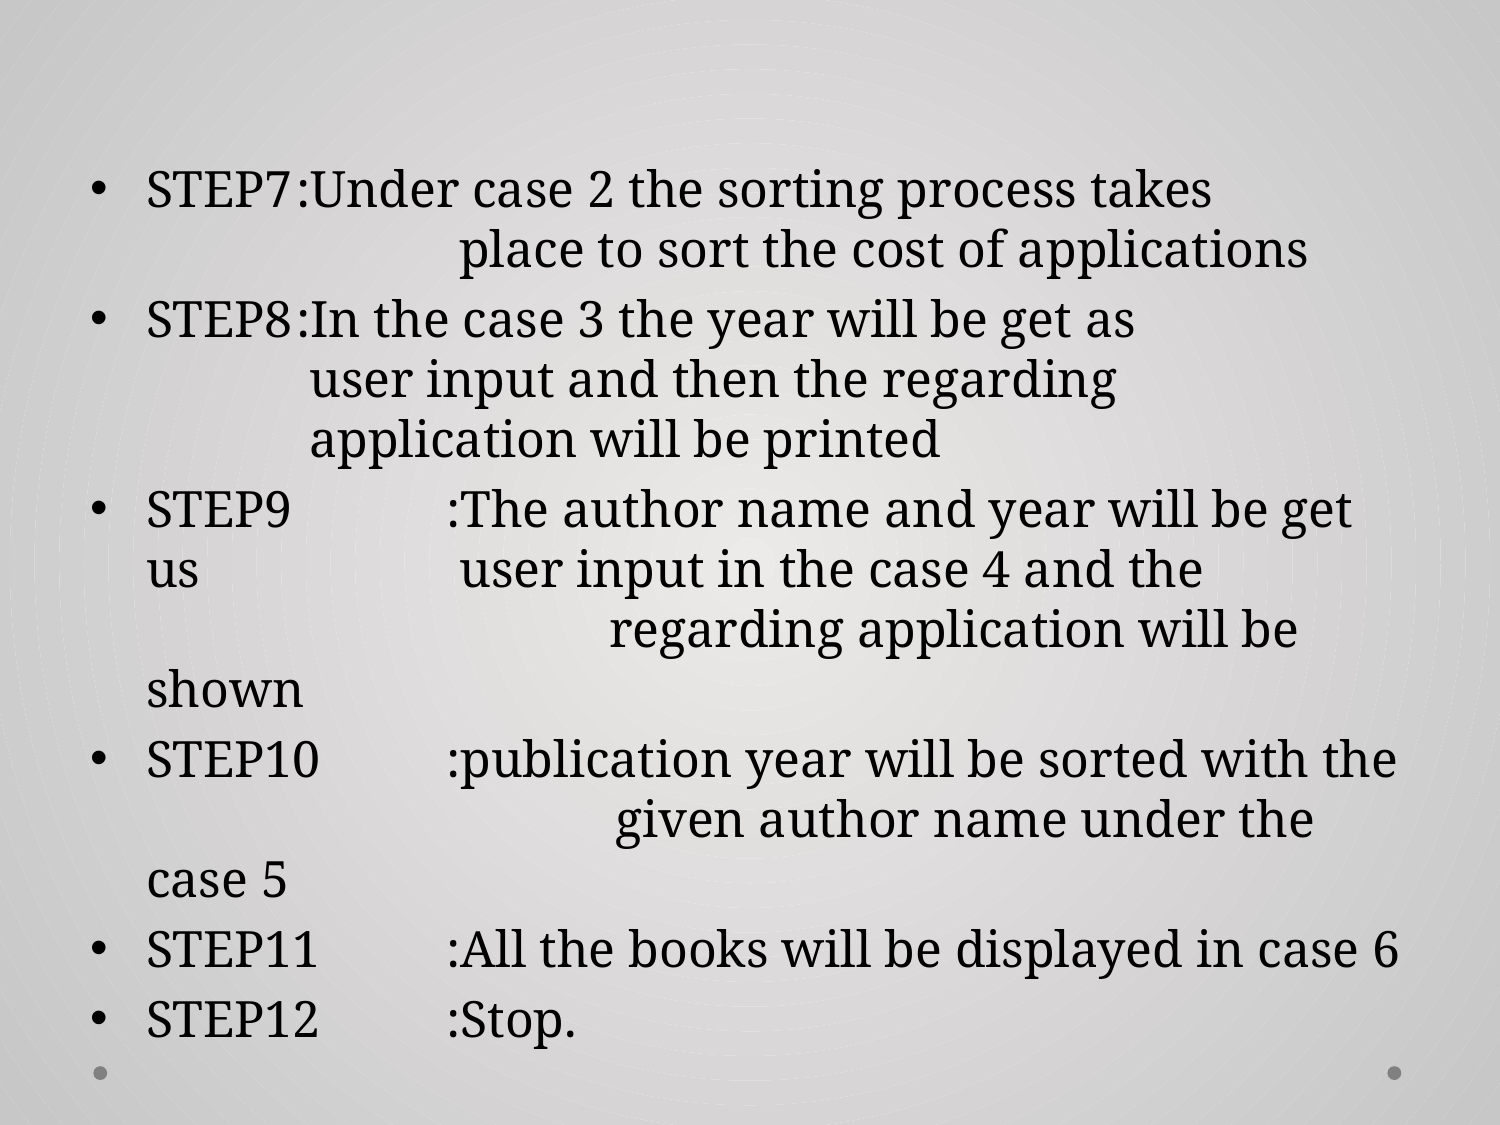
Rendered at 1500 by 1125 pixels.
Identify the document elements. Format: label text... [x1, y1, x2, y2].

list STEP7 :Under case 2 the sorting process takes place to sort the cost of applications STEP8 :In the case 3 the year will be get as user input and then the regarding application will be printed STEP9 :The author name and year will be get us user input in the case 4 and the regarding application will be shown STEP10 :publication year will be sorted with the given author name under the case 5 STEP11 :All the books will be displayed in case 6 STEP12 :Stop. [75, 149, 1425, 1080]
